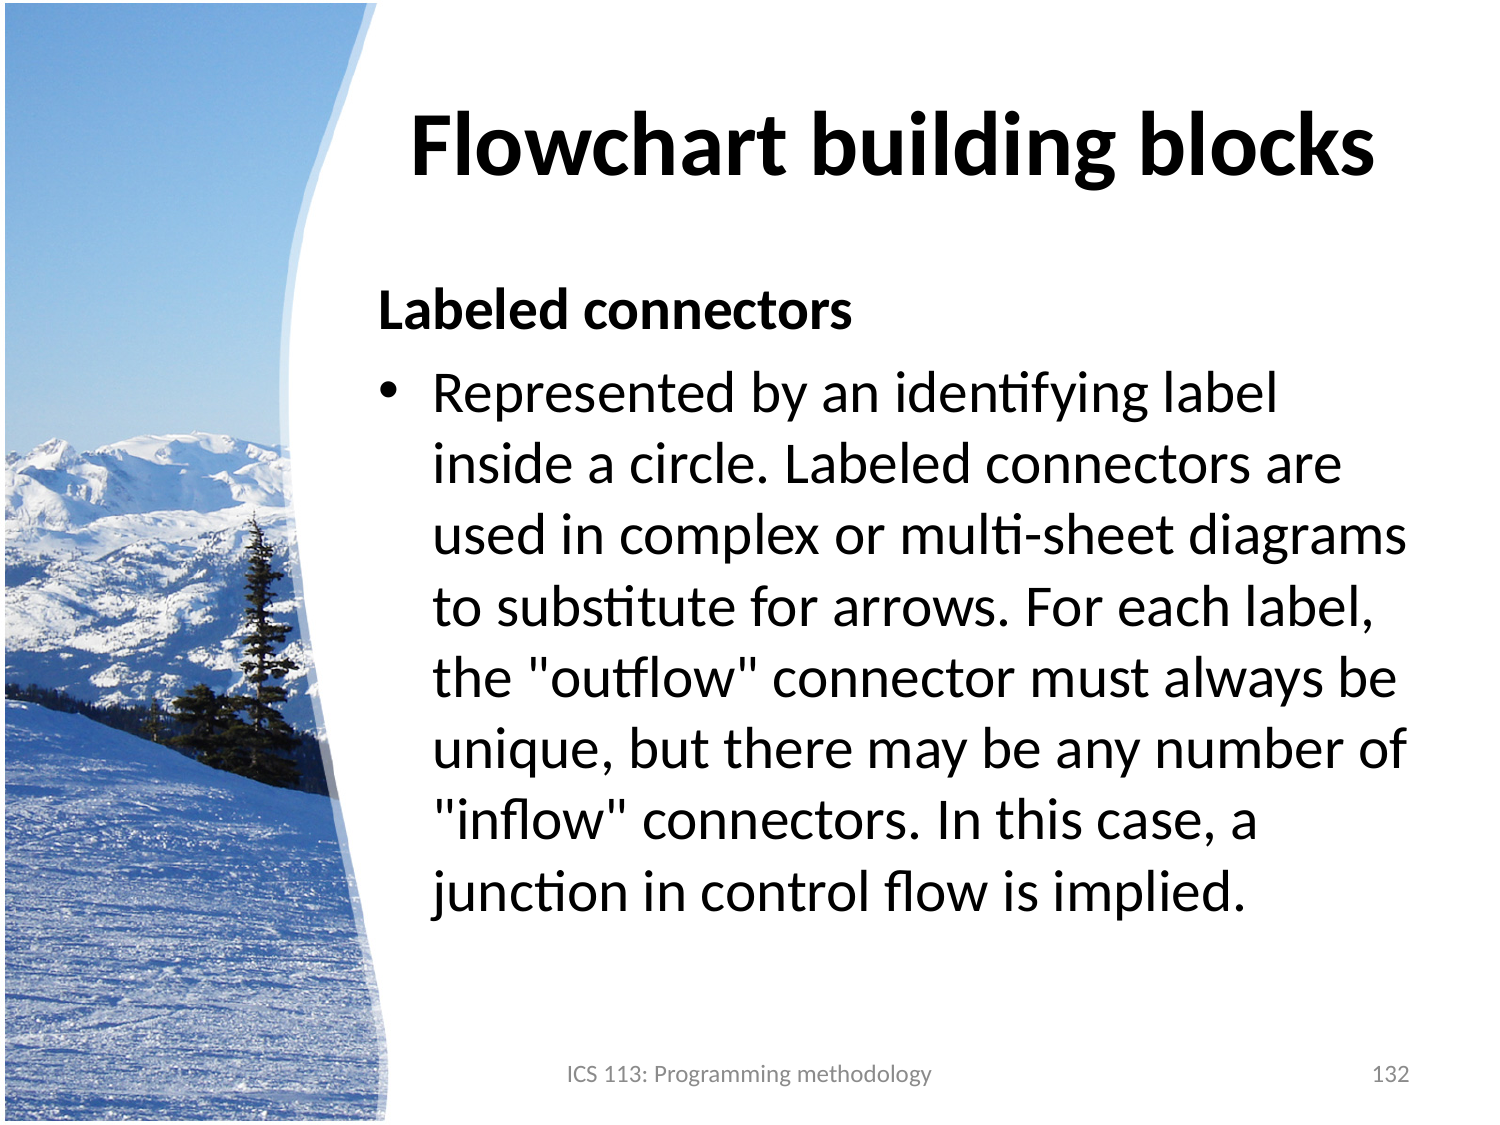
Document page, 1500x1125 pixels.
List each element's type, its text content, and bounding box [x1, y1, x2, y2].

slide_number 132 [1074, 1042, 1425, 1103]
title Flowchart building blocks [363, 44, 1426, 233]
list Labeled connectors Represented by an identifying label inside a circle. Labeled connectors are used in complex or multi-sheet diagrams to substitute for arrows. For each label, the "outflow" connector must always be unique, but there may be any number of "inflow" connectors. In this case, a junction in control flow is implied. [363, 262, 1426, 1006]
picture [0, 0, 1500, 1125]
footer ICS 113: Programming methodology [512, 1042, 988, 1103]
